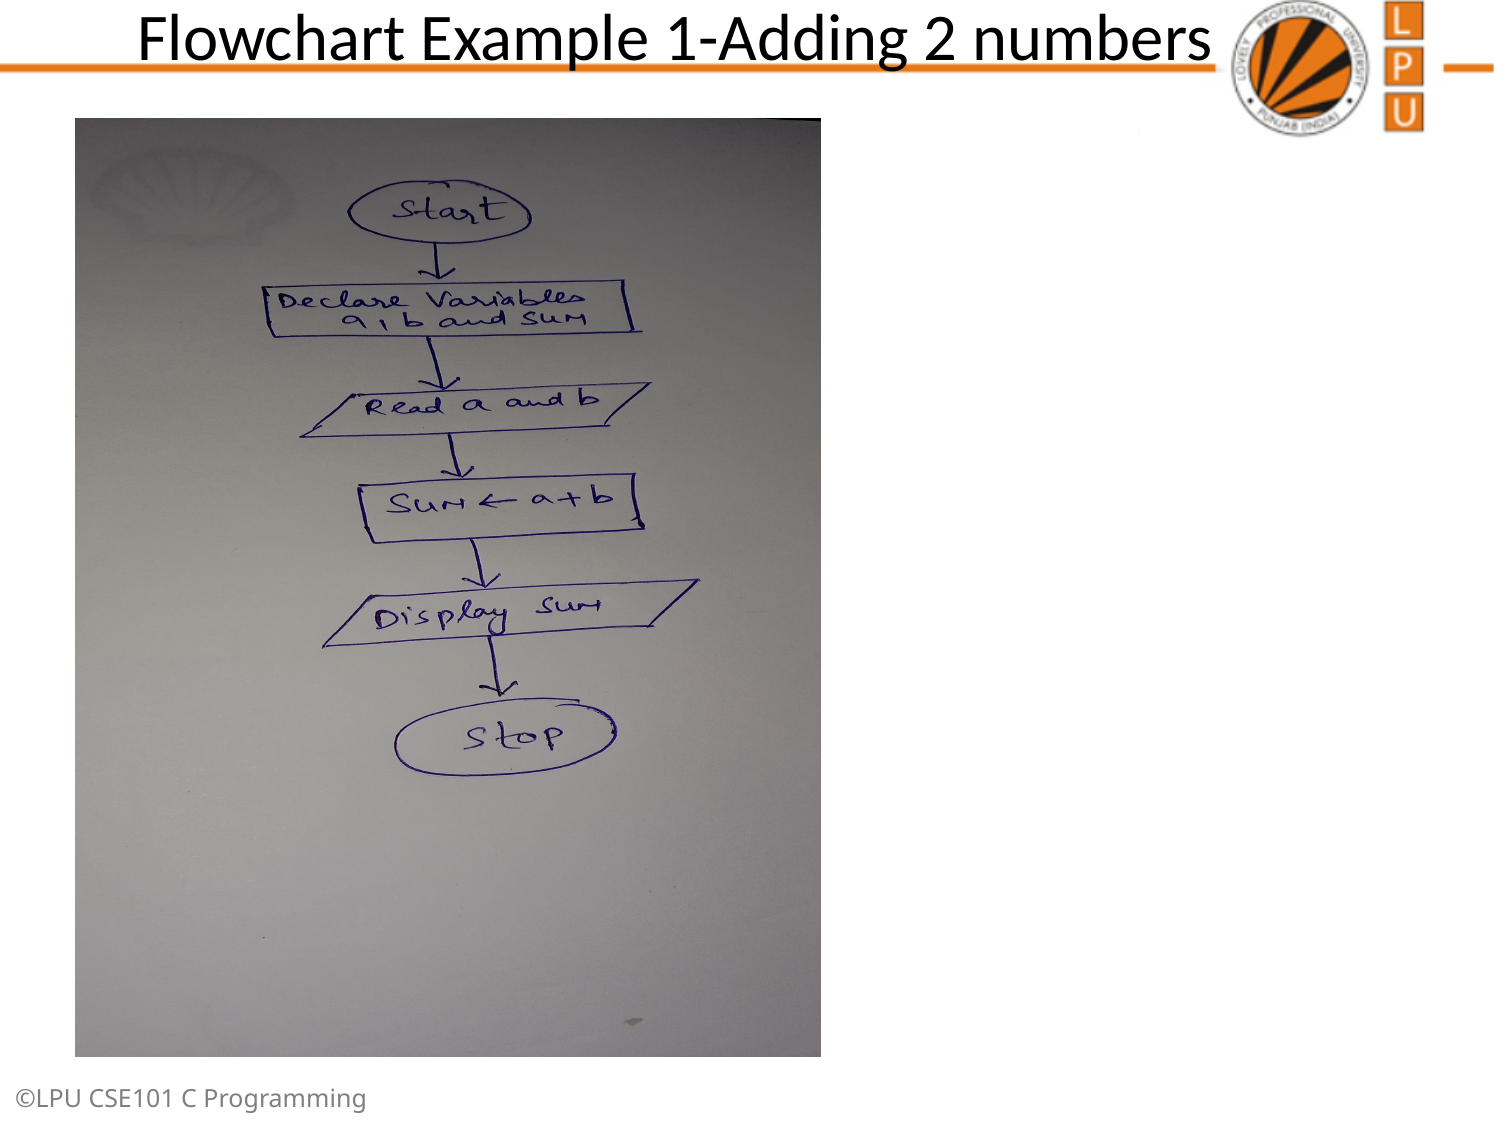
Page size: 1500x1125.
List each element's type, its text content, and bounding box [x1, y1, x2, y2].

picture [0, 0, 1497, 1058]
title Flowchart Example 1-Adding 2 numbers [0, 0, 1350, 128]
